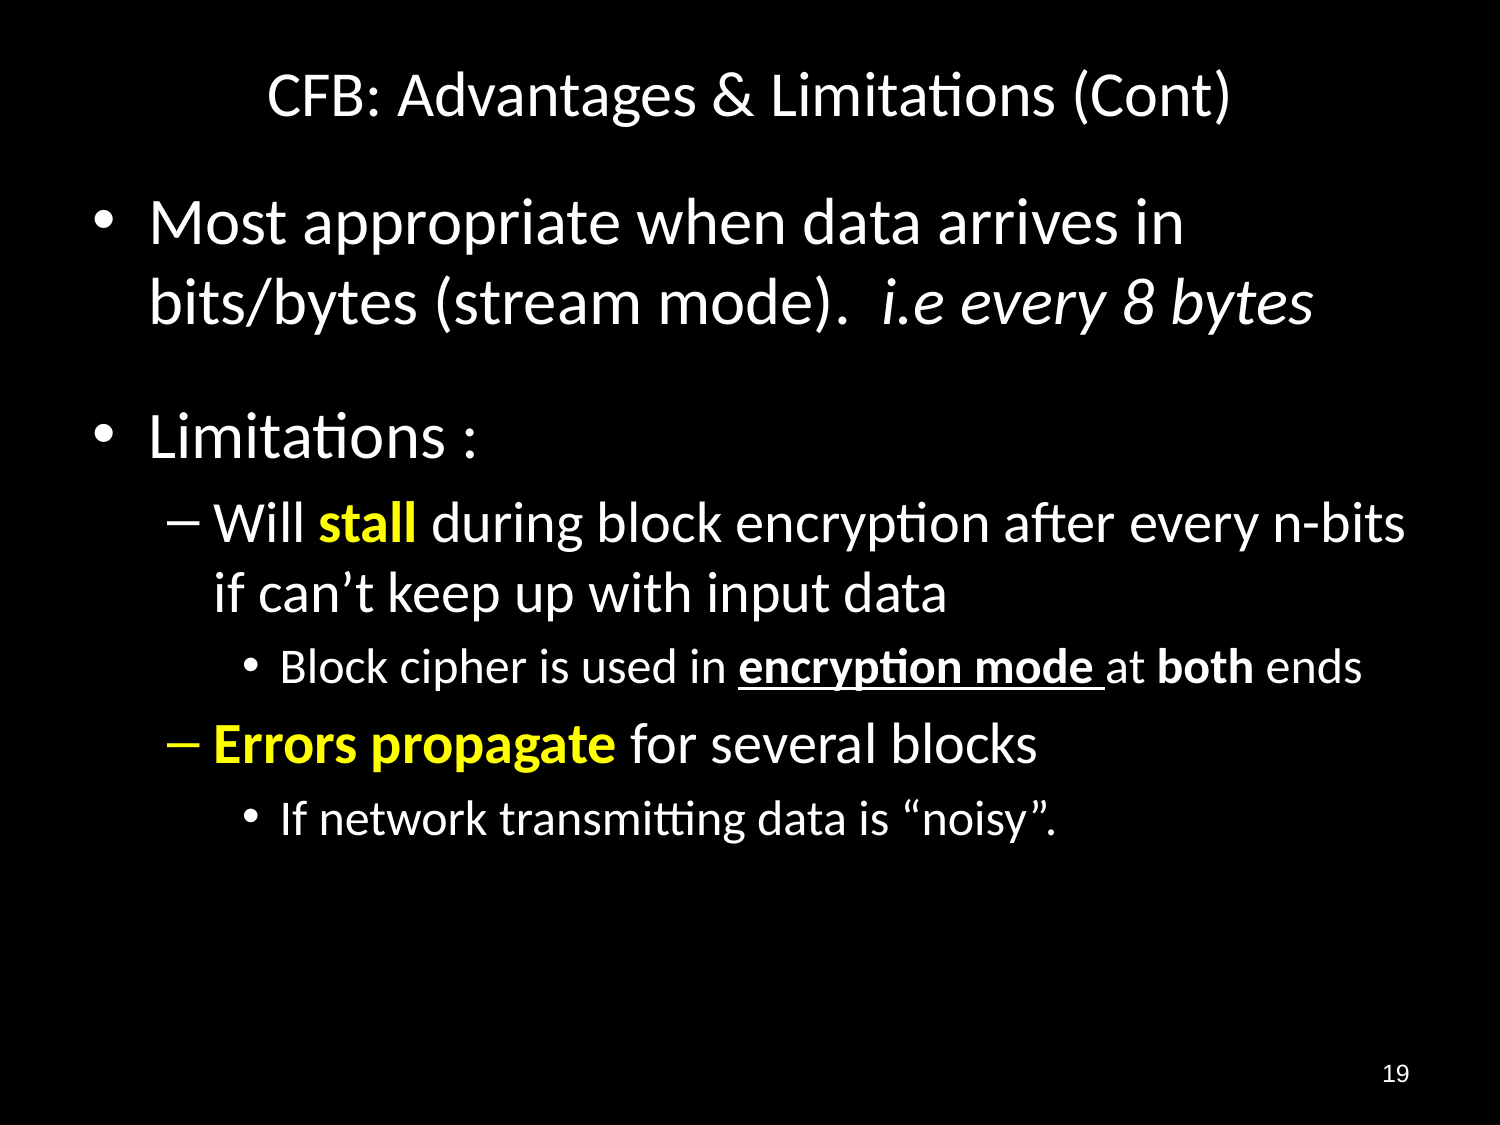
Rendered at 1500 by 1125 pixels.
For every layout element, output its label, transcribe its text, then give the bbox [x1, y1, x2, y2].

list Most appropriate when data arrives in bits/bytes (stream mode). i.e every 8 bytes Limitations : Will stall during block encryption after every n-bits if can’t keep up with input data Block cipher is used in encryption mode at both ends Errors propagate for several blocks If network transmitting data is “noisy”. [77, 170, 1428, 913]
title CFB: Advantages & Limitations (Cont) [75, 45, 1425, 138]
slide_number 19 [1074, 1042, 1425, 1103]
